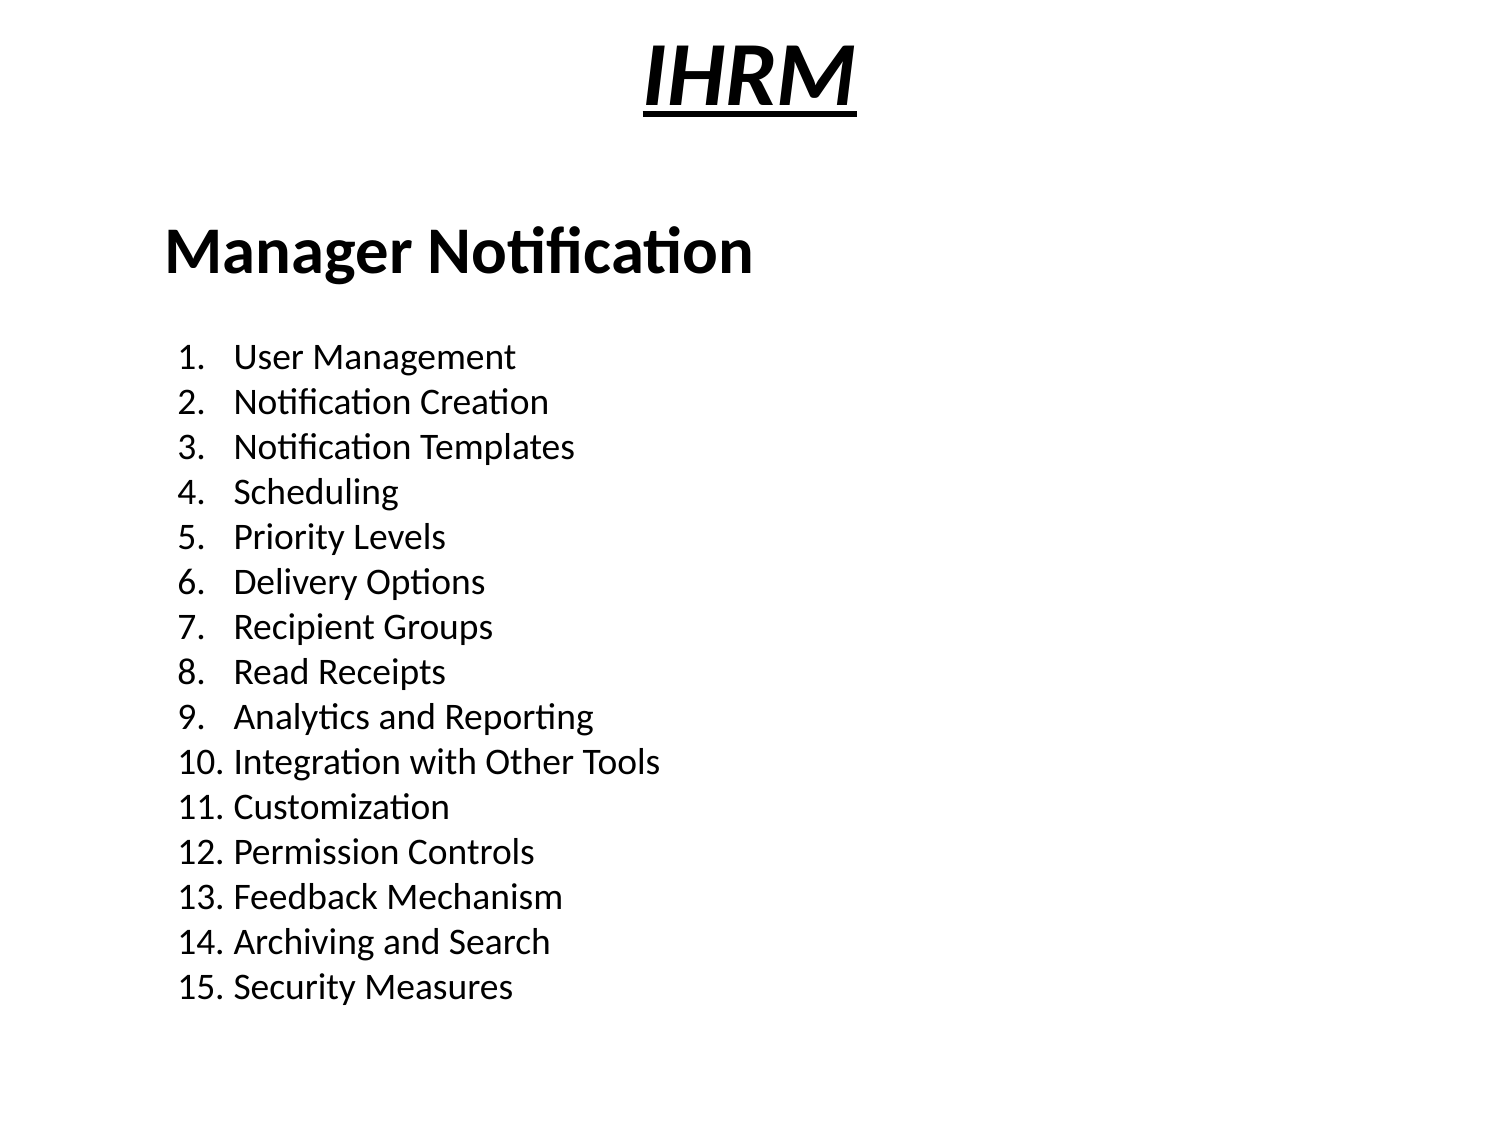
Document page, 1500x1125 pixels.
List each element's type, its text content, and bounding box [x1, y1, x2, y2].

text_box Manager Notification [149, 199, 1288, 295]
text_box User Management Notification Creation Notification Templates Scheduling Priority Levels Delivery Options Recipient Groups Read Receipts Analytics and Reporting Integration with Other Tools Customization Permission Controls Feedback Mechanism Archiving and Search Security Measures [162, 324, 913, 1015]
title IHRM [525, 0, 975, 138]
